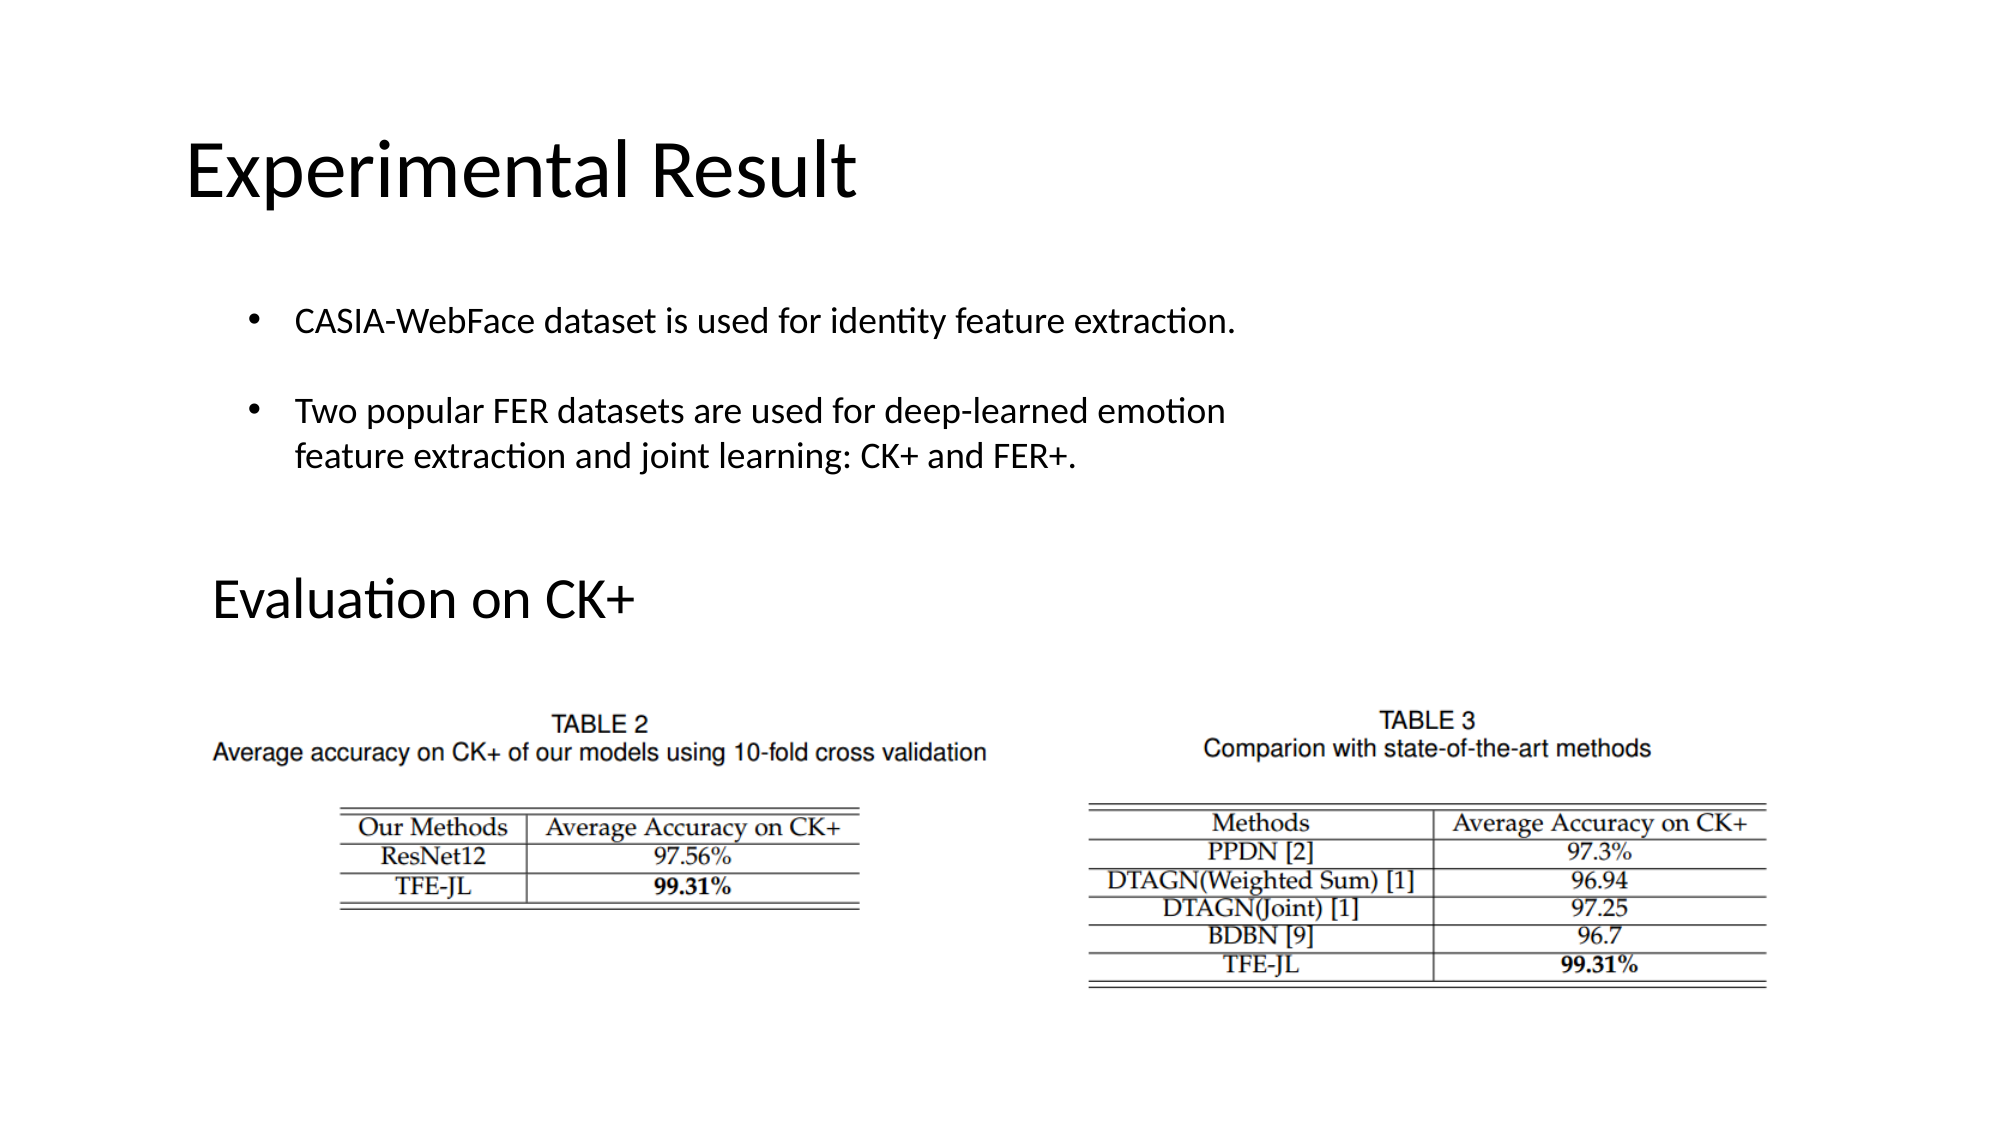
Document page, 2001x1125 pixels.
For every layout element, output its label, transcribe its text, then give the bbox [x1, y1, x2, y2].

picture [1060, 704, 1803, 1000]
text_box CASIA-WebFace dataset is used for identity feature extraction. Two popular FER datasets are used for deep-learned emotion feature extraction and joint learning: CK+ and FER+. [233, 289, 1290, 484]
text_box Evaluation on CK+ [197, 552, 726, 638]
text_box Experimental Result [170, 106, 1034, 222]
picture [197, 704, 1000, 928]
